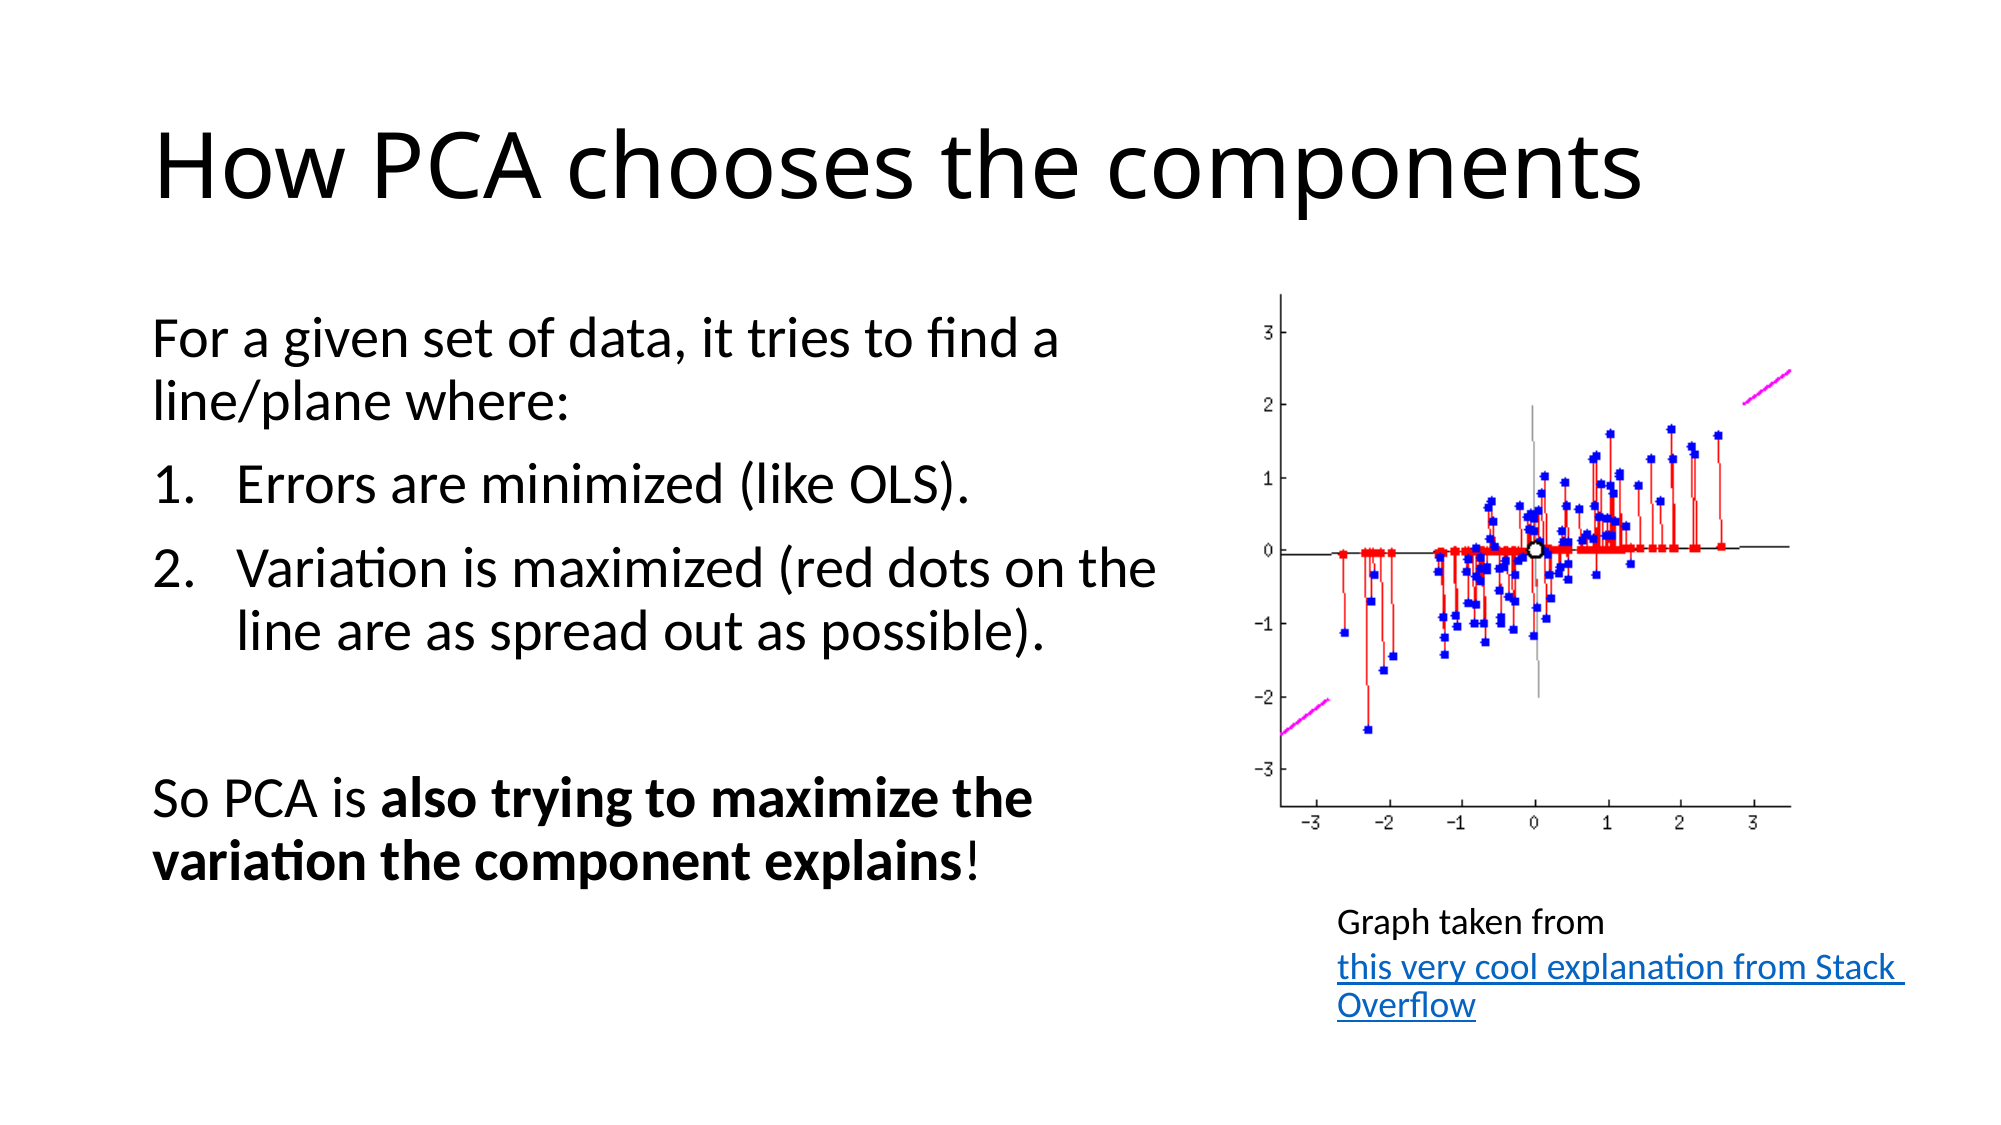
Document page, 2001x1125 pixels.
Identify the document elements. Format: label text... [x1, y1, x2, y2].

text_box For a given set of data, it tries to find a line/plane where: Errors are minimized (like OLS). Variation is maximized (red dots on the line are as spread out as possible). So PCA is also trying to maximize the variation the component explains! [137, 299, 1190, 1014]
title How PCA chooses the components [137, 59, 1863, 278]
text_box Graph taken from this very cool explanation from Stack Overflow [1322, 889, 1939, 995]
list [727, 249, 2000, 875]
